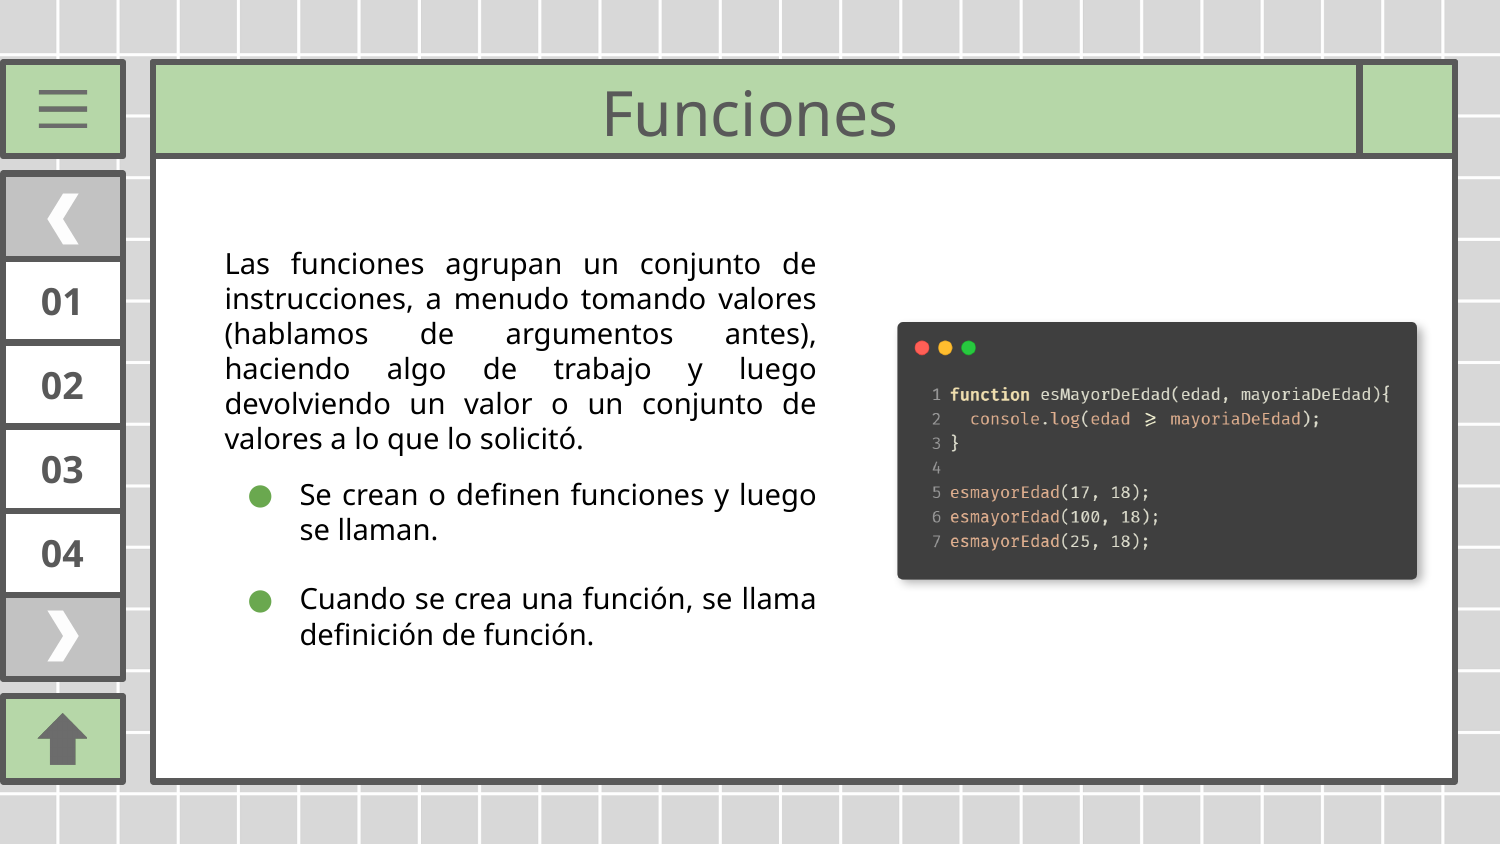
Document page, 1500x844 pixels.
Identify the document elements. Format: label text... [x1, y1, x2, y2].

picture [38, 610, 88, 662]
picture [37, 713, 88, 765]
text_box Las funciones agrupan un conjunto de instrucciones, a menudo tomando valores (hablamos de argumentos antes), haciendo algo de trabajo y luego devolviendo un valor o un conjunto de valores a lo que lo solicitó. Se crean o definen funciones y luego se llaman. Cuando se crea una función, se llama definición de función. [209, 230, 833, 736]
text_box 04 [20, 533, 104, 572]
title Funciones [182, 64, 1318, 159]
picture [0, 0, 1500, 844]
picture [38, 193, 88, 245]
picture [38, 90, 88, 129]
text_box 03 [20, 449, 104, 487]
text_box 01 [20, 281, 104, 319]
text_box 02 [20, 365, 104, 403]
